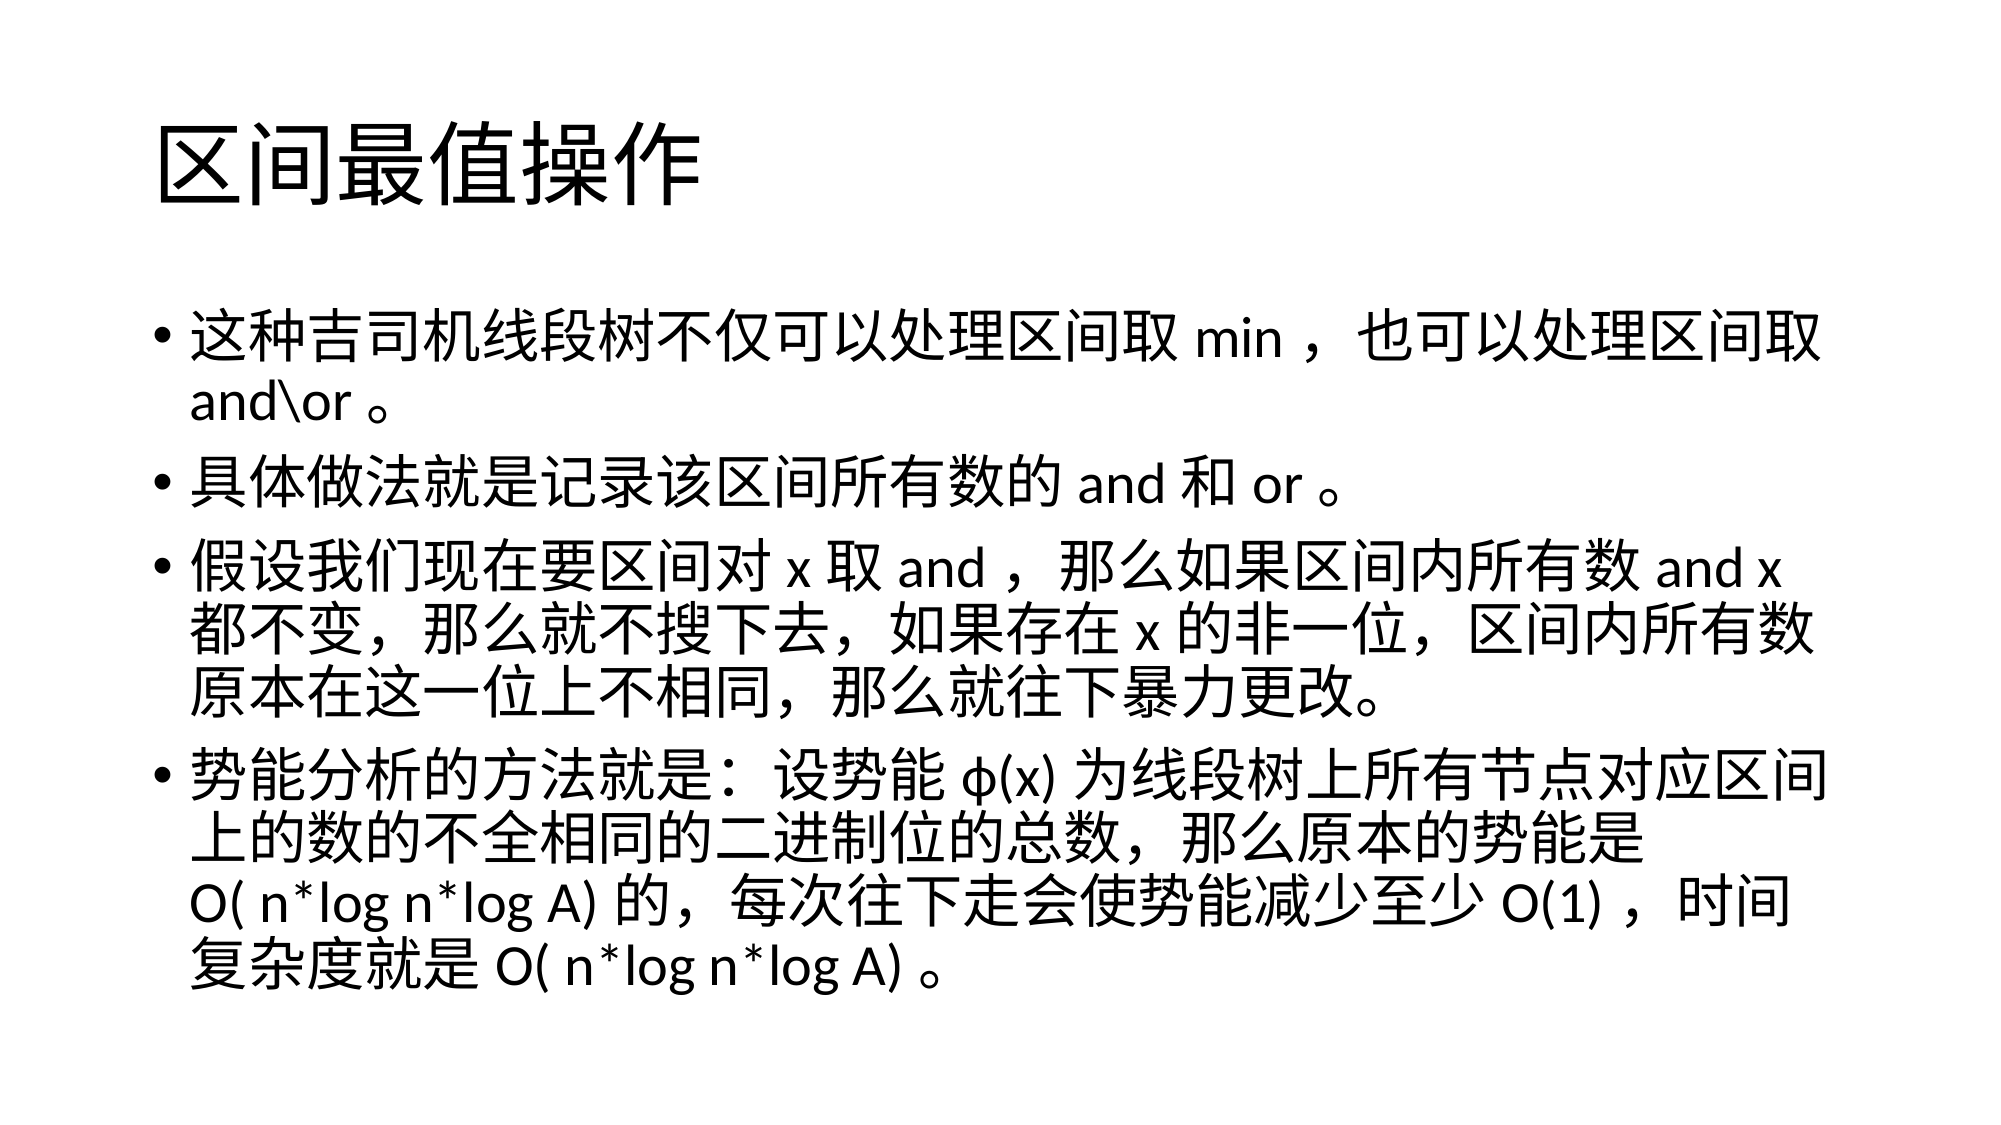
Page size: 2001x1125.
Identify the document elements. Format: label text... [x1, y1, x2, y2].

list 这种吉司机线段树不仅可以处理区间取min，也可以处理区间取and\or。 具体做法就是记录该区间所有数的and和or。 假设我们现在要区间对x取and，那么如果区间内所有数and x都不变，那么就不搜下去，如果存在x的非一位，区间内所有数原本在这一位上不相同，那么就往下暴力更改。 势能分析的方法就是：设势能ф(x)为线段树上所有节点对应区间上的数的不全相同的二进制位的总数，那么原本的势能是O( n*log n*log A)的，每次往下走会使势能减少至少O(1)，时间复杂度就是O( n*log n*log A)。 [137, 299, 1863, 1014]
title 区间最值操作 [137, 59, 1863, 278]
